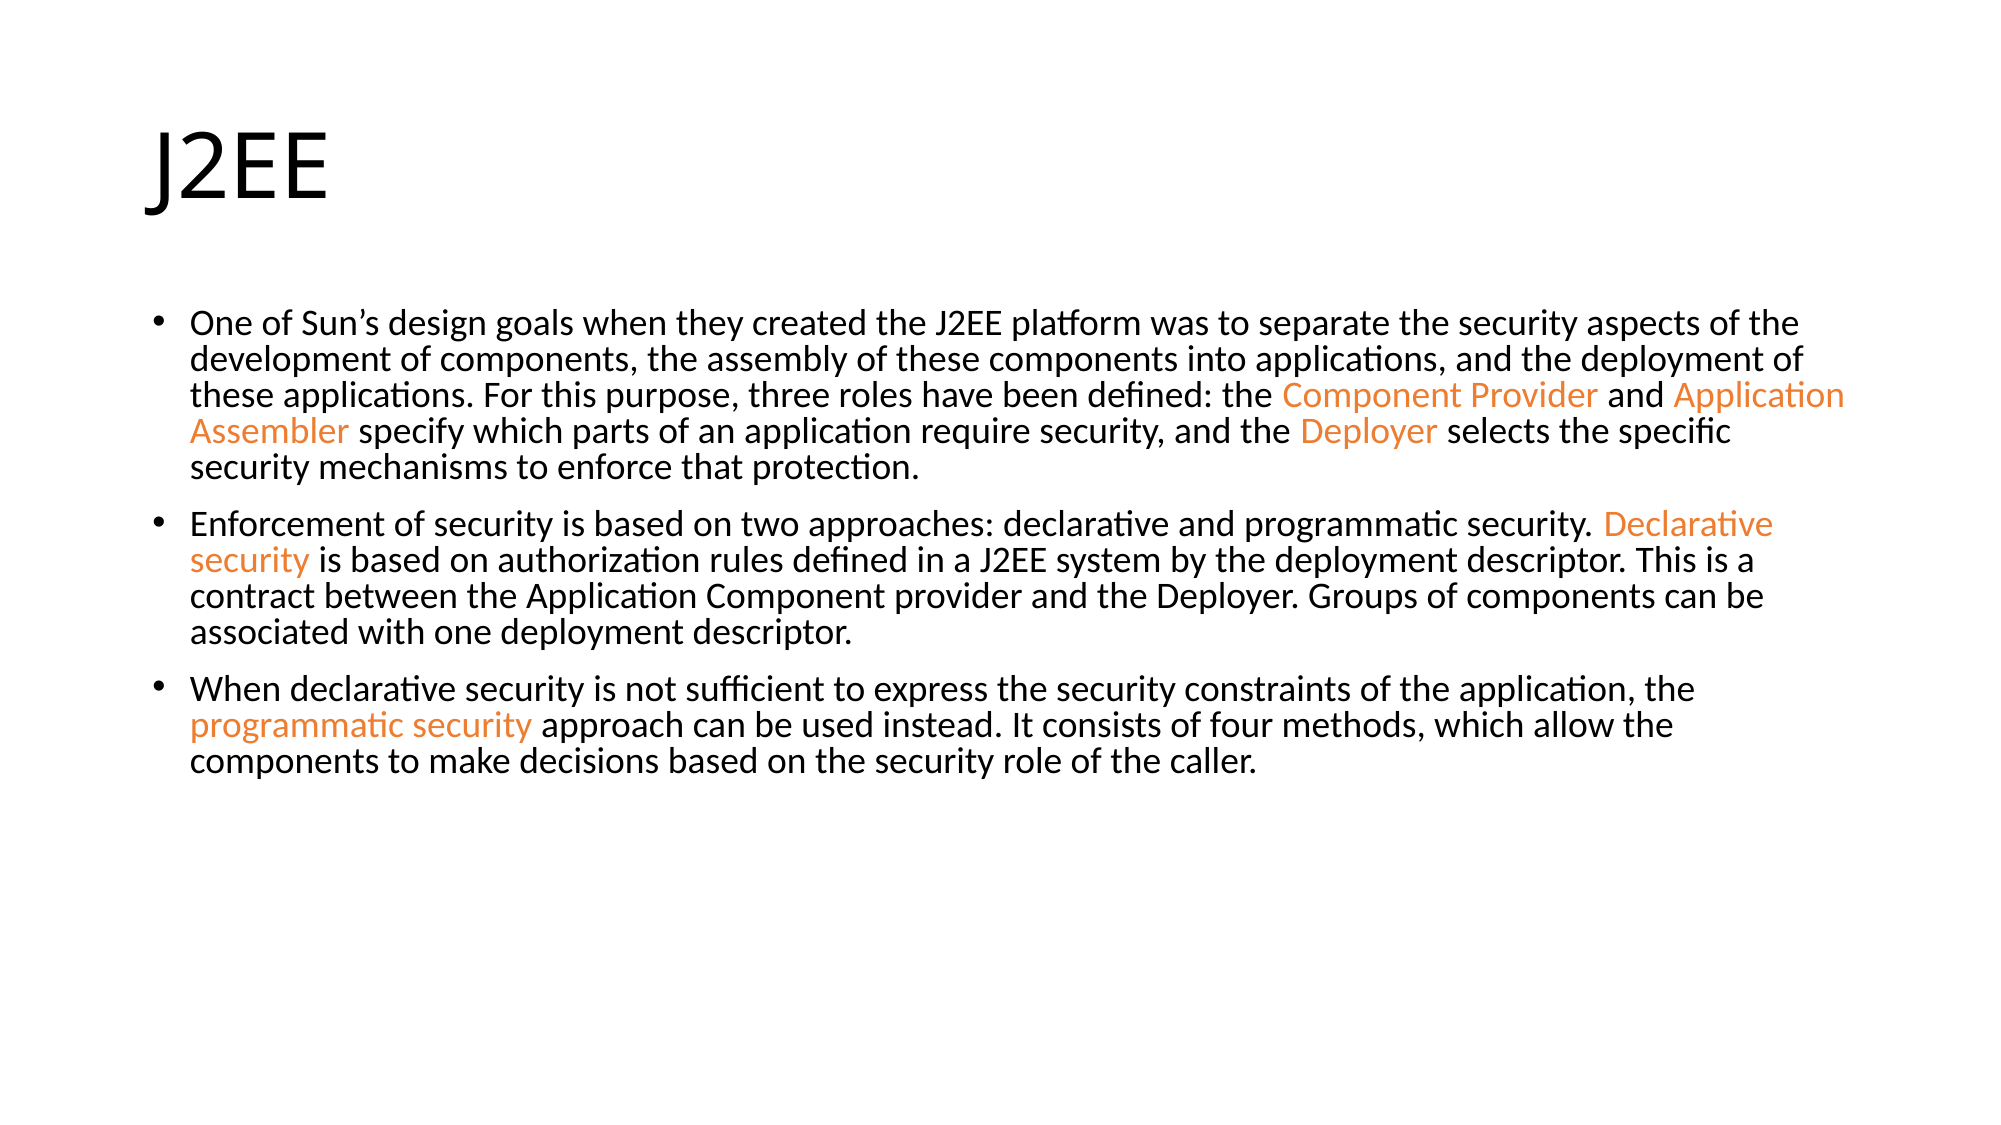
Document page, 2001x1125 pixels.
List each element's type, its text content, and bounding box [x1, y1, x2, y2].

title J2EE [137, 59, 1863, 278]
list One of Sun’s design goals when they created the J2EE platform was to separate the security aspects of the development of components, the assembly of these components into applications, and the deployment of these applications. For this purpose, three roles have been defined: the Component Provider and Application Assembler specify which parts of an application require security, and the Deployer selects the specific security mechanisms to enforce that protection. Enforcement of security is based on two approaches: declarative and programmatic security. Declarative security is based on authorization rules defined in a J2EE system by the deployment descriptor. This is a contract between the Application Component provider and the Deployer. Groups of components can be associated with one deployment descriptor. When declarative security is not sufficient to express the security constraints of the application, the programmatic security approach can be used instead. It consists of four methods, which allow the components to make decisions based on the security role of the caller. [137, 299, 1863, 1014]
